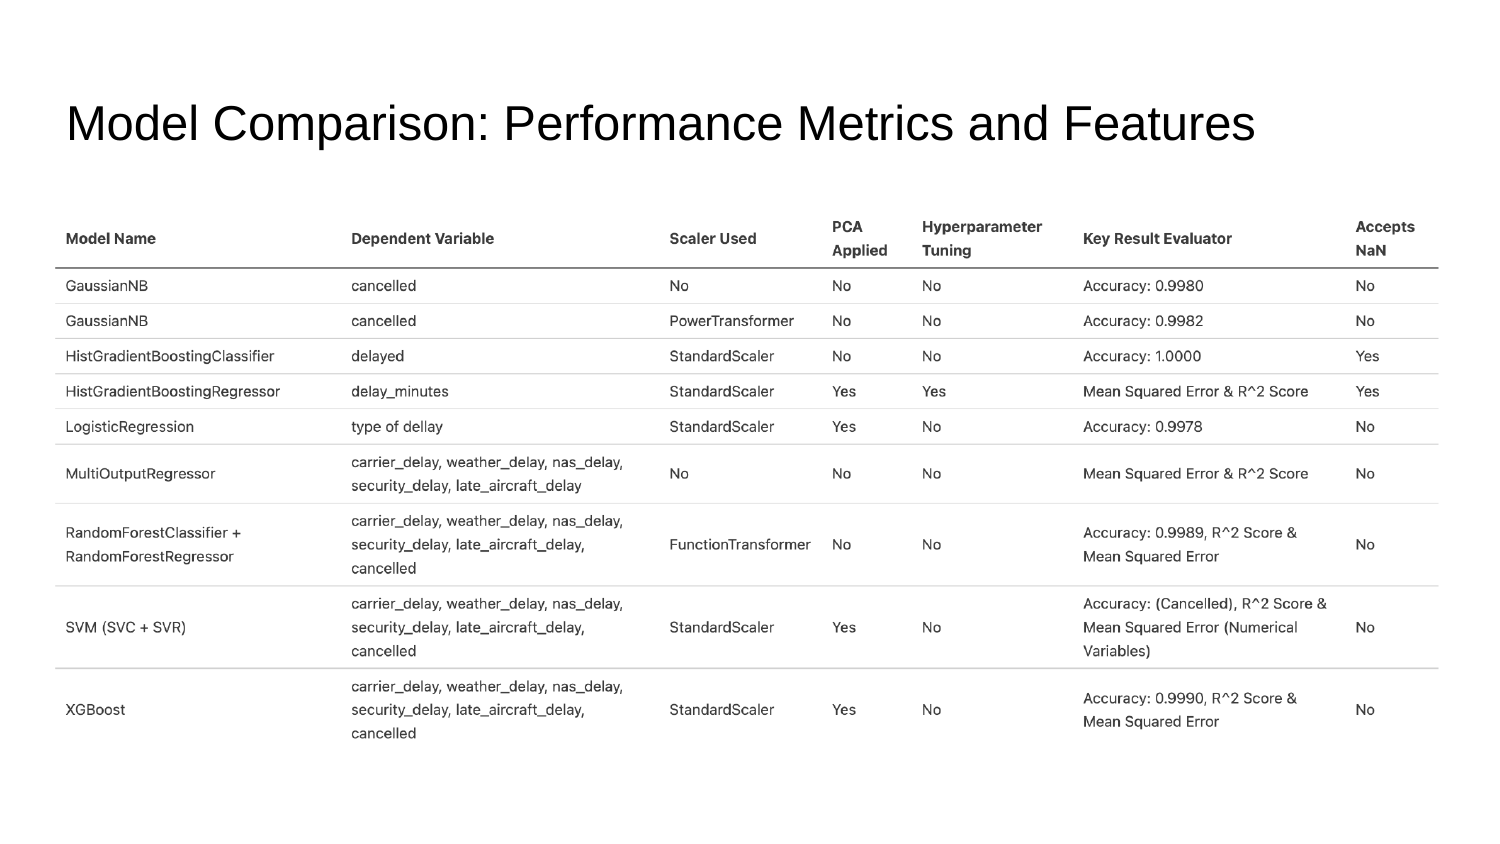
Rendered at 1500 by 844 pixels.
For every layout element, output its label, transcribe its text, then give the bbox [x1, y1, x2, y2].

title Model Comparison: Performance Metrics and Features [51, 72, 1449, 167]
picture [24, 191, 1476, 768]
